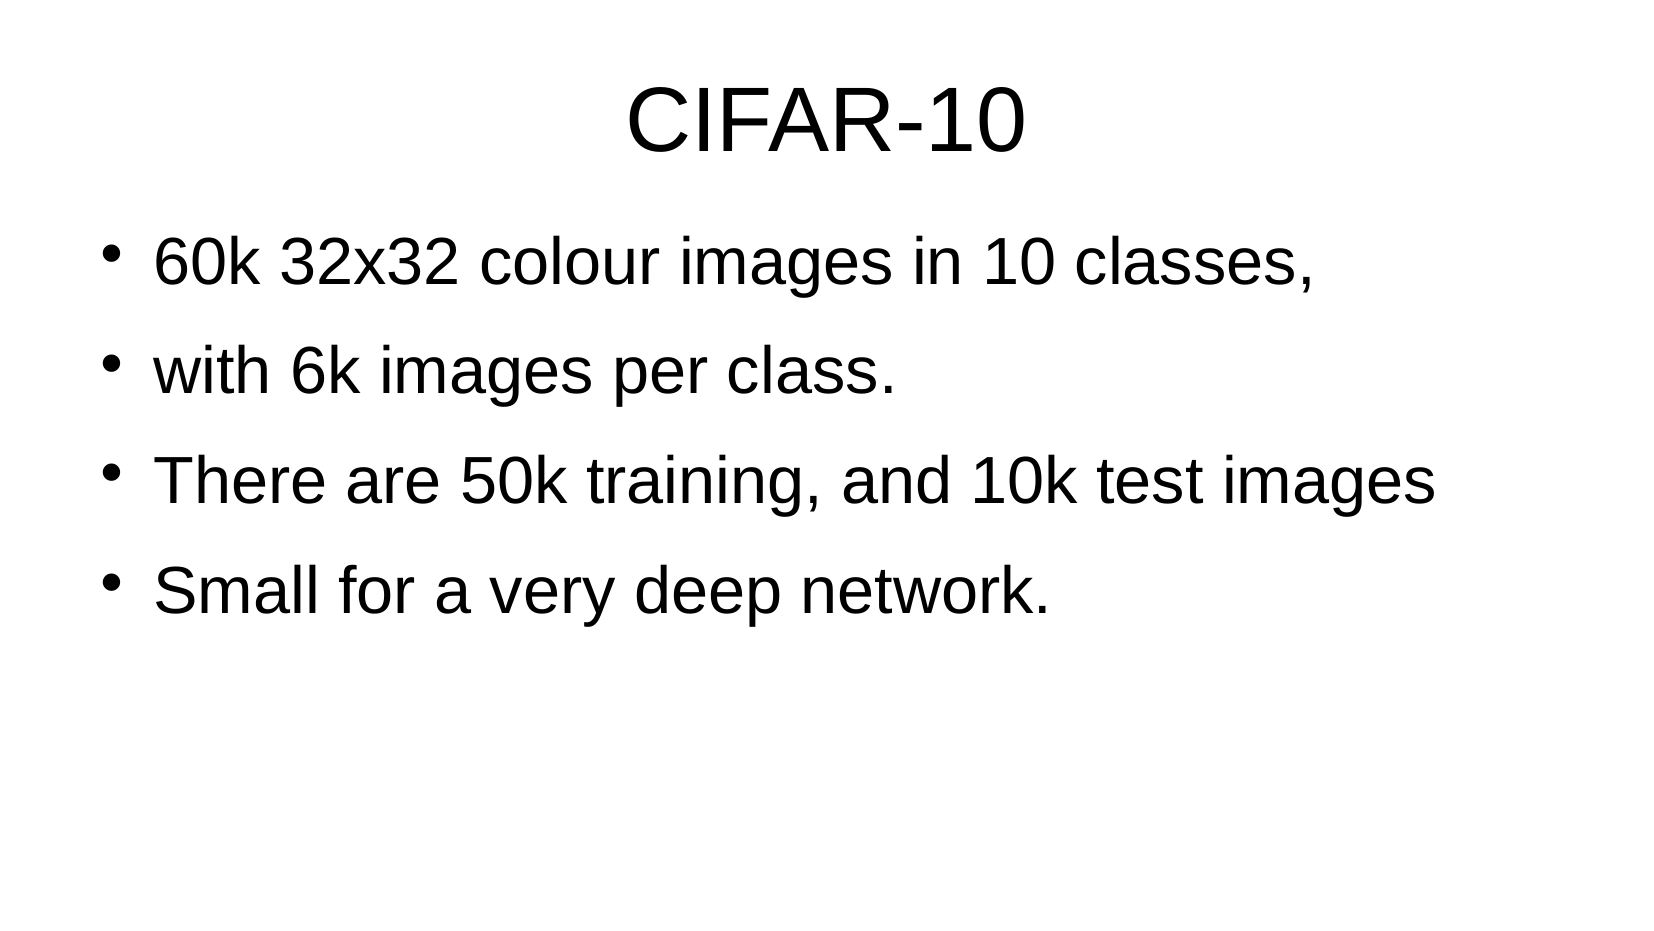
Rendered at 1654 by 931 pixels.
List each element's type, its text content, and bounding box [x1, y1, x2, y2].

text_box CIFAR-10 [82, 37, 1571, 193]
text_box 60k 32x32 colour images in 10 classes, with 6k images per class. There are 50k training, and 10k test images Small for a very deep network. [82, 217, 1571, 757]
